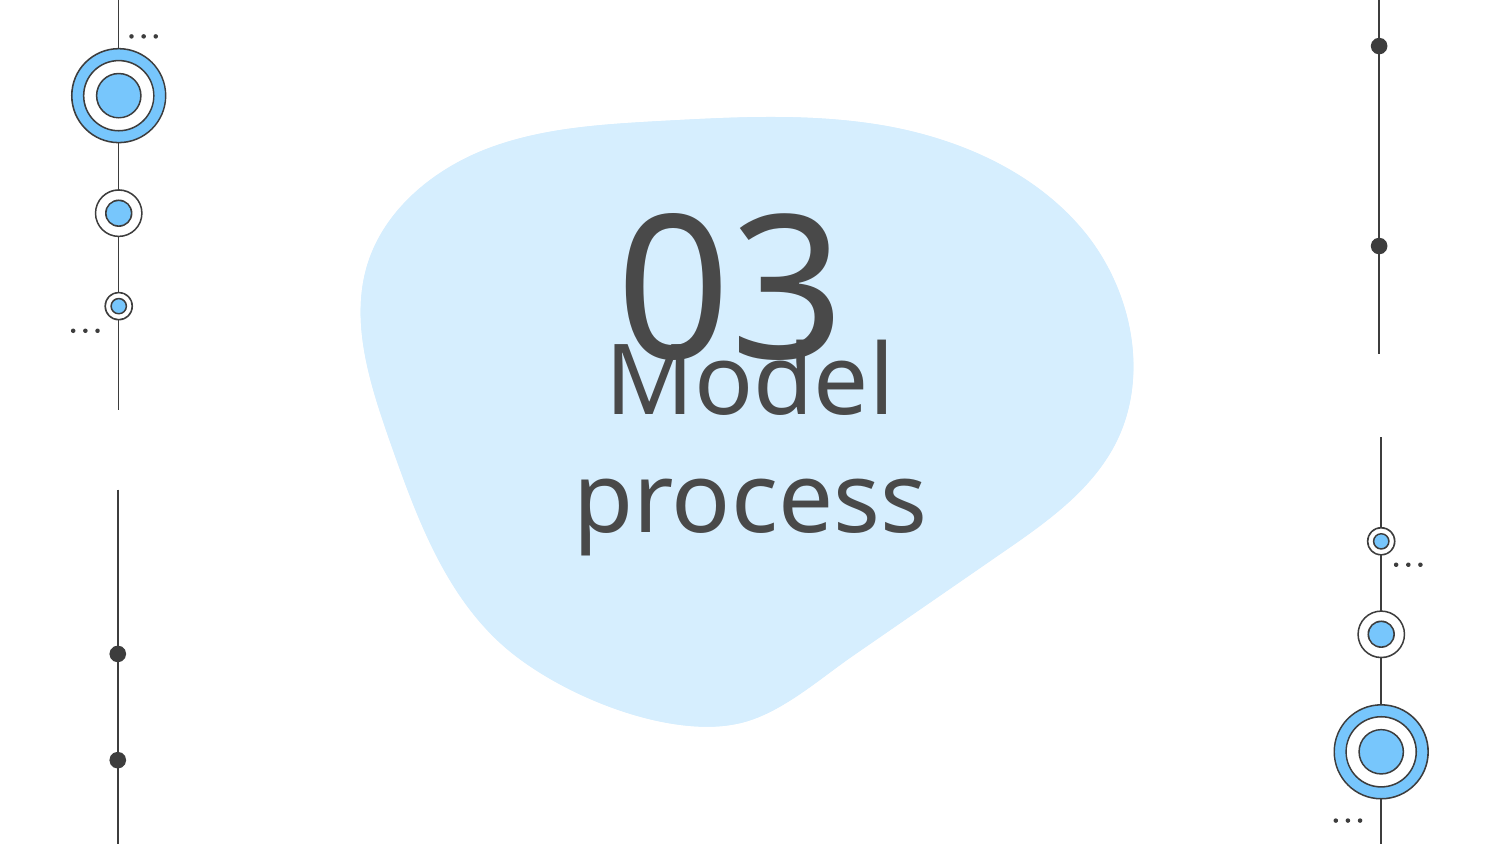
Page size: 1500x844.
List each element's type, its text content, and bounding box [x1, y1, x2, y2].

title Model process [443, 368, 1057, 501]
title 03 [487, 190, 975, 366]
